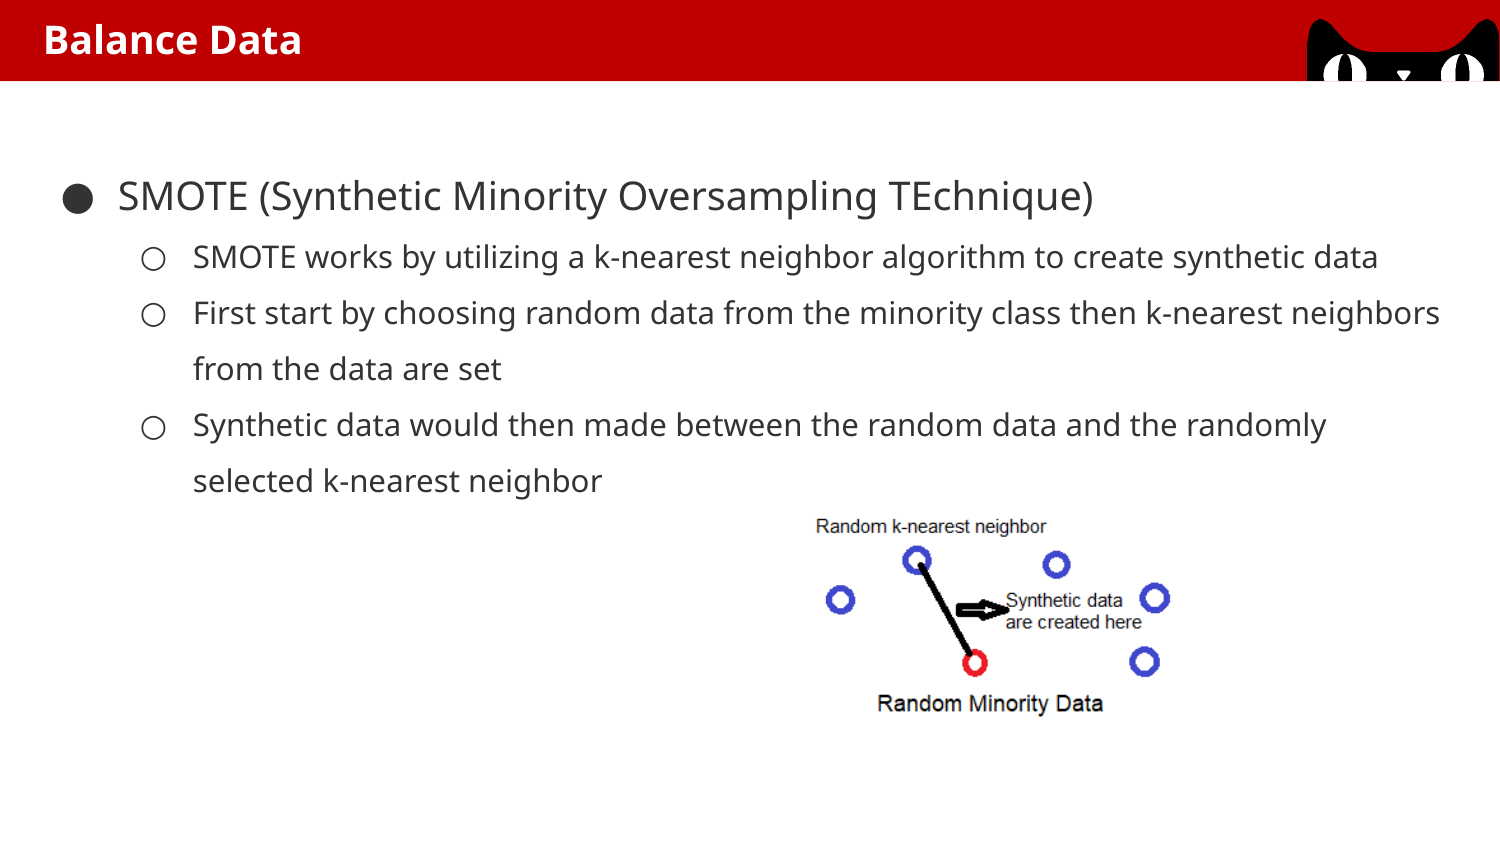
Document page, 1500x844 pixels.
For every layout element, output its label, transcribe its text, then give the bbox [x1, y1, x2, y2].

picture [1307, 19, 1500, 81]
text_box Balance Data [27, 0, 891, 64]
picture [798, 491, 1189, 738]
text_box SMOTE (Synthetic Minority Oversampling TEchnique) SMOTE works by utilizing a k-nearest neighbor algorithm to create synthetic data First start by choosing random data from the minority class then k-nearest neighbors from the data are set Synthetic data would then made between the random data and the randomly selected k-nearest neighbor [27, 131, 1473, 747]
